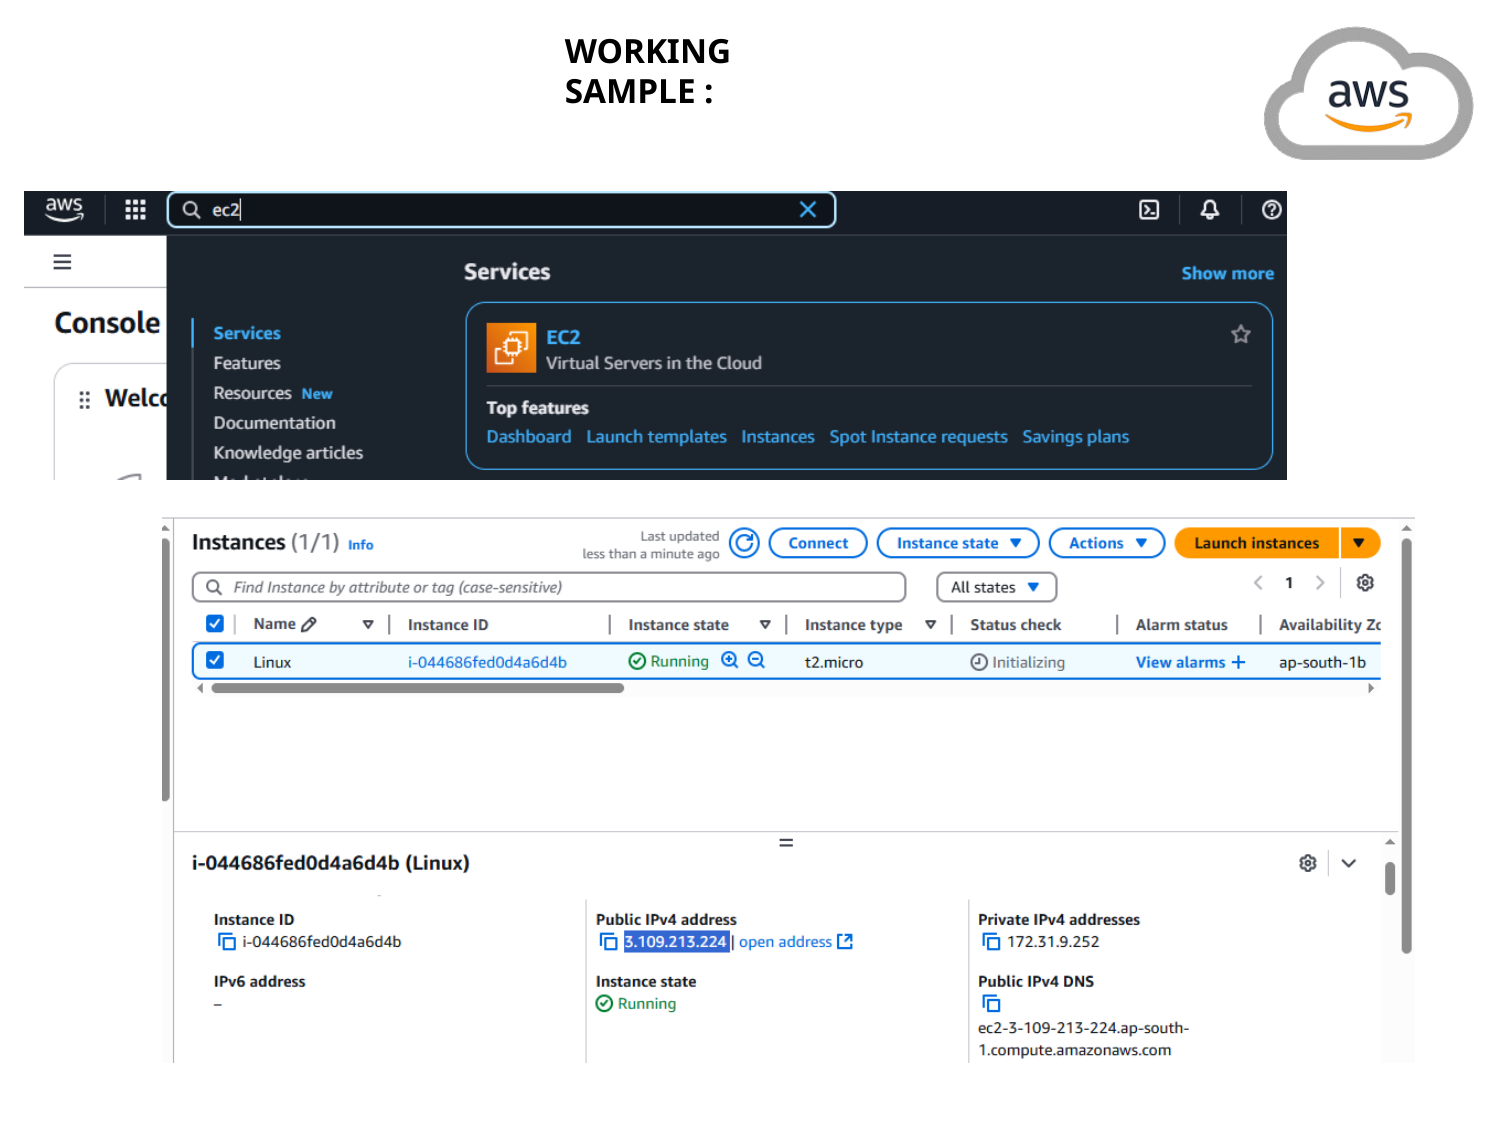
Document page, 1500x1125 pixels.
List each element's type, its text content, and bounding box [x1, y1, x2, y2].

title Working Sample : [549, 24, 875, 115]
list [24, 191, 1287, 480]
picture [1237, 0, 1500, 192]
picture [162, 512, 1415, 1063]
